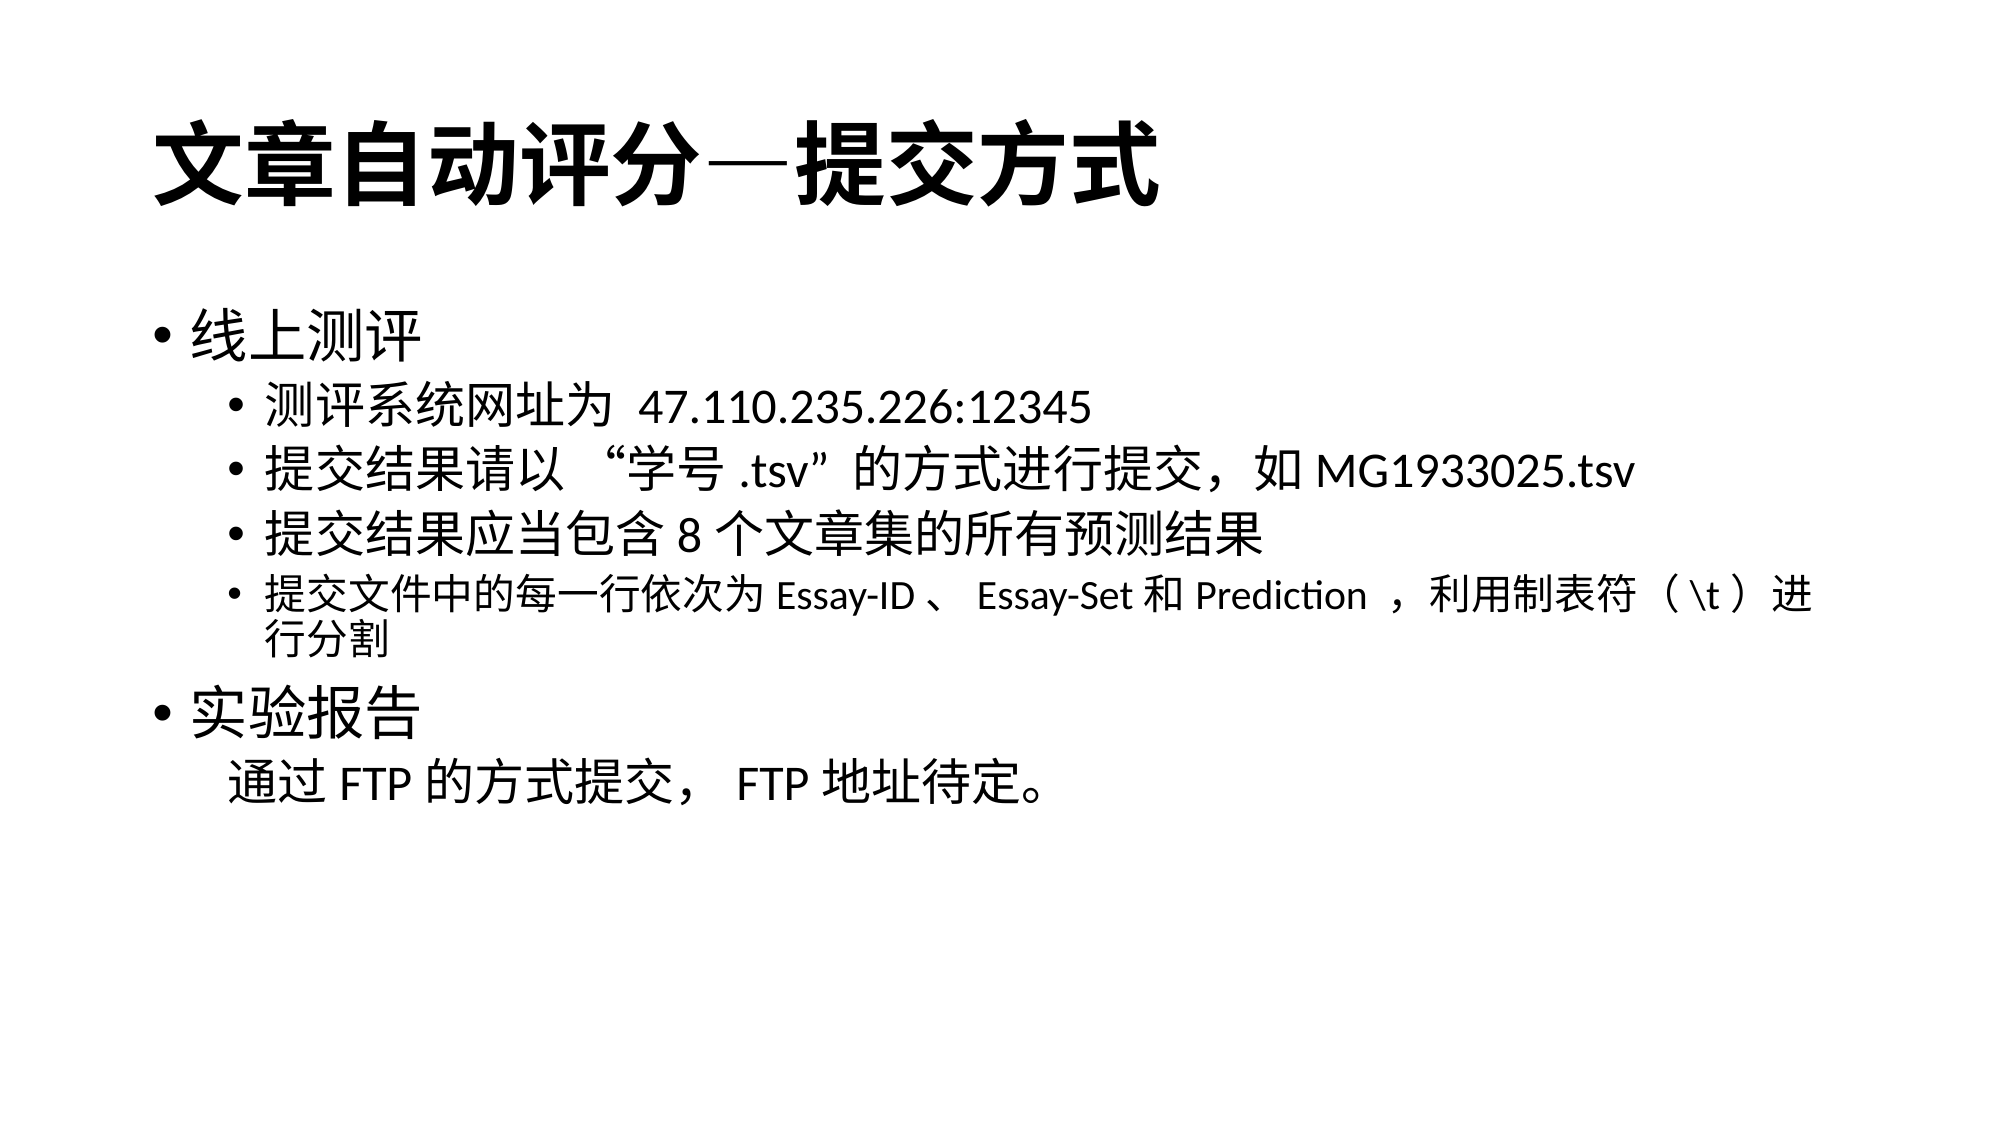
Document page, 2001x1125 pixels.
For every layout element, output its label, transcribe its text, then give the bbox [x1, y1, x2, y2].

list 线上测评 测评系统网址为 47.110.235.226:12345 提交结果请以 “学号.tsv” 的方式进行提交，如MG1933025.tsv 提交结果应当包含8个文章集的所有预测结果 提交文件中的每一行依次为Essay-ID、Essay-Set和Prediction ，利用制表符（\t）进行分割 实验报告 通过FTP的方式提交，FTP地址待定。 [137, 299, 1863, 1014]
title 文章自动评分—提交方式 [137, 59, 1863, 278]
